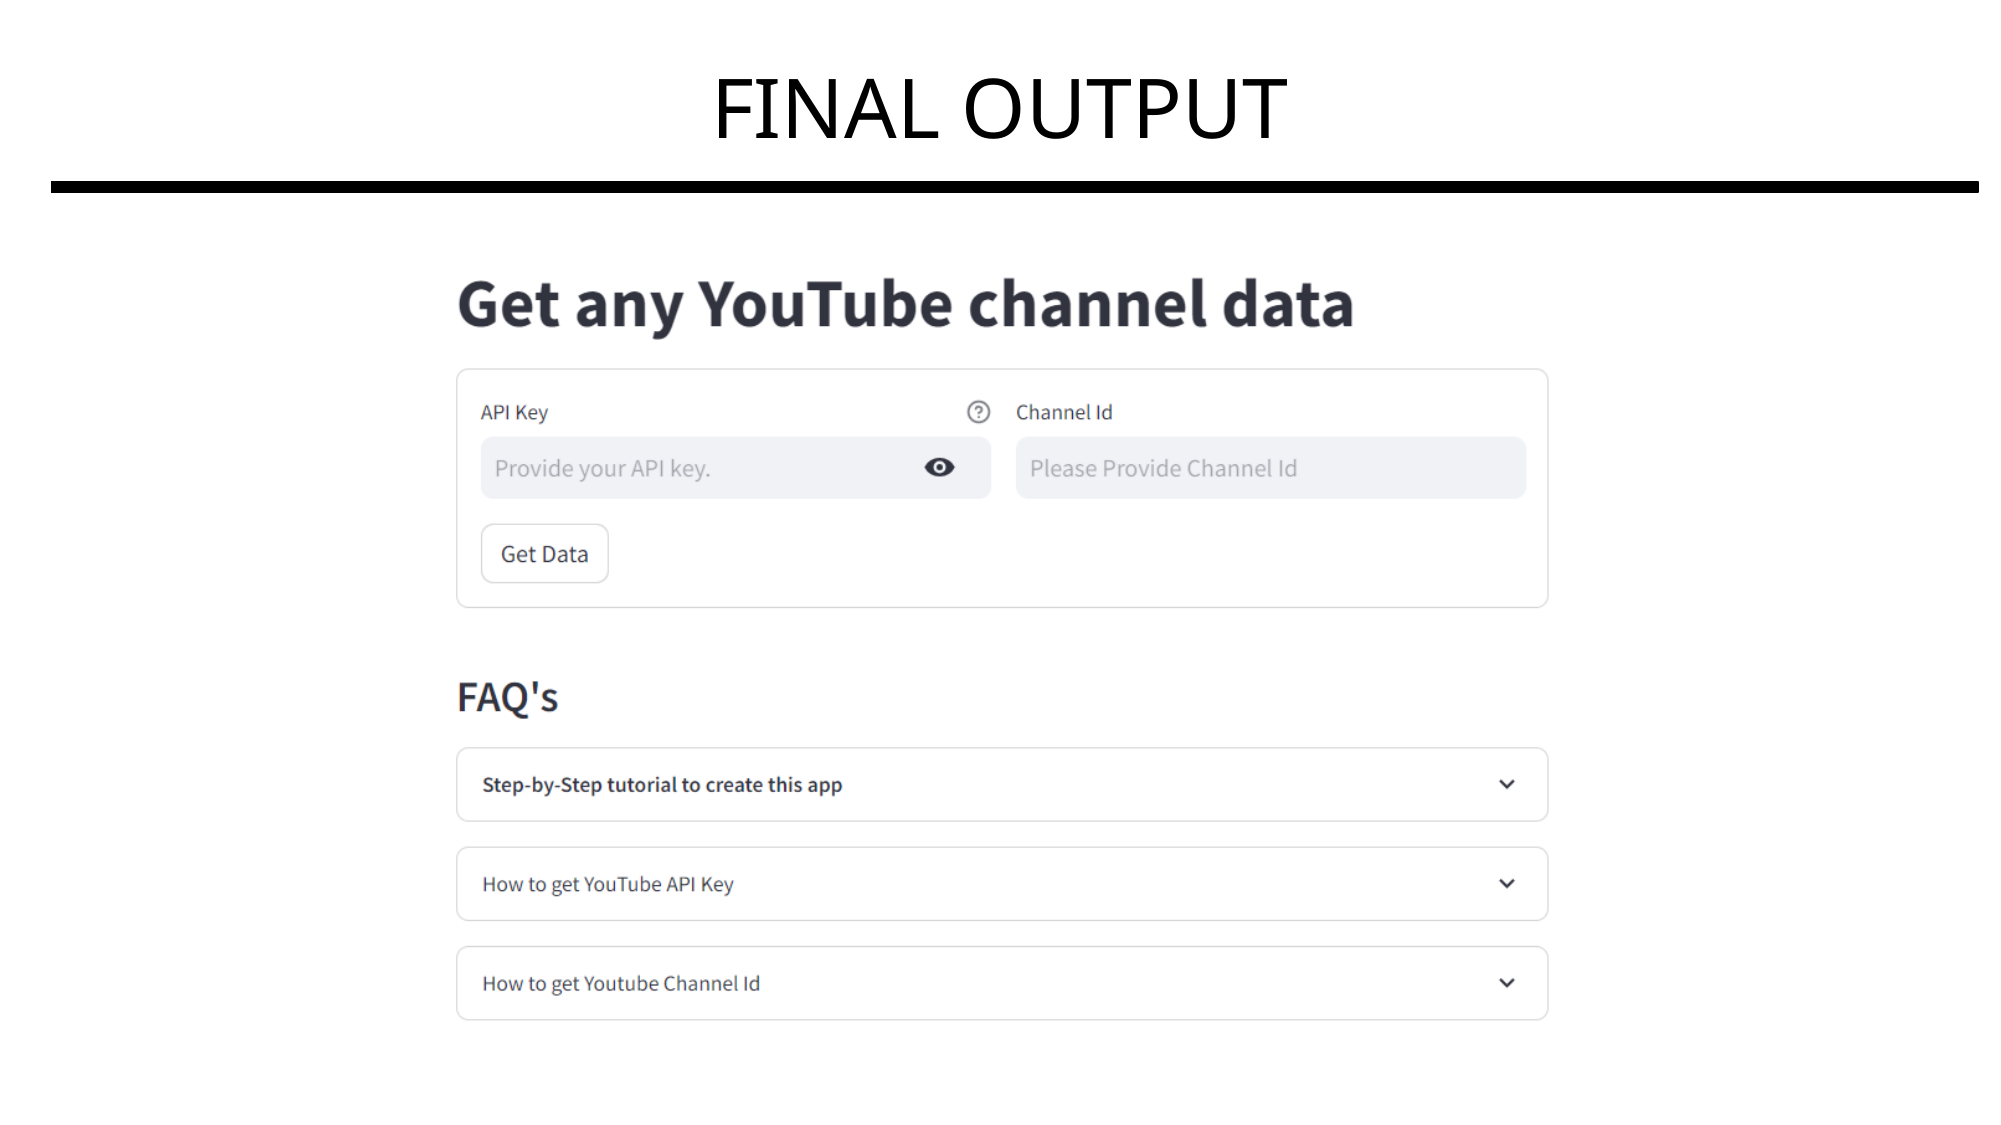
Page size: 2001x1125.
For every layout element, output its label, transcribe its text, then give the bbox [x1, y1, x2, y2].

title FINAL OUTPUT [137, 59, 1863, 165]
text_box [50, 180, 1980, 194]
picture [316, 222, 1684, 1064]
